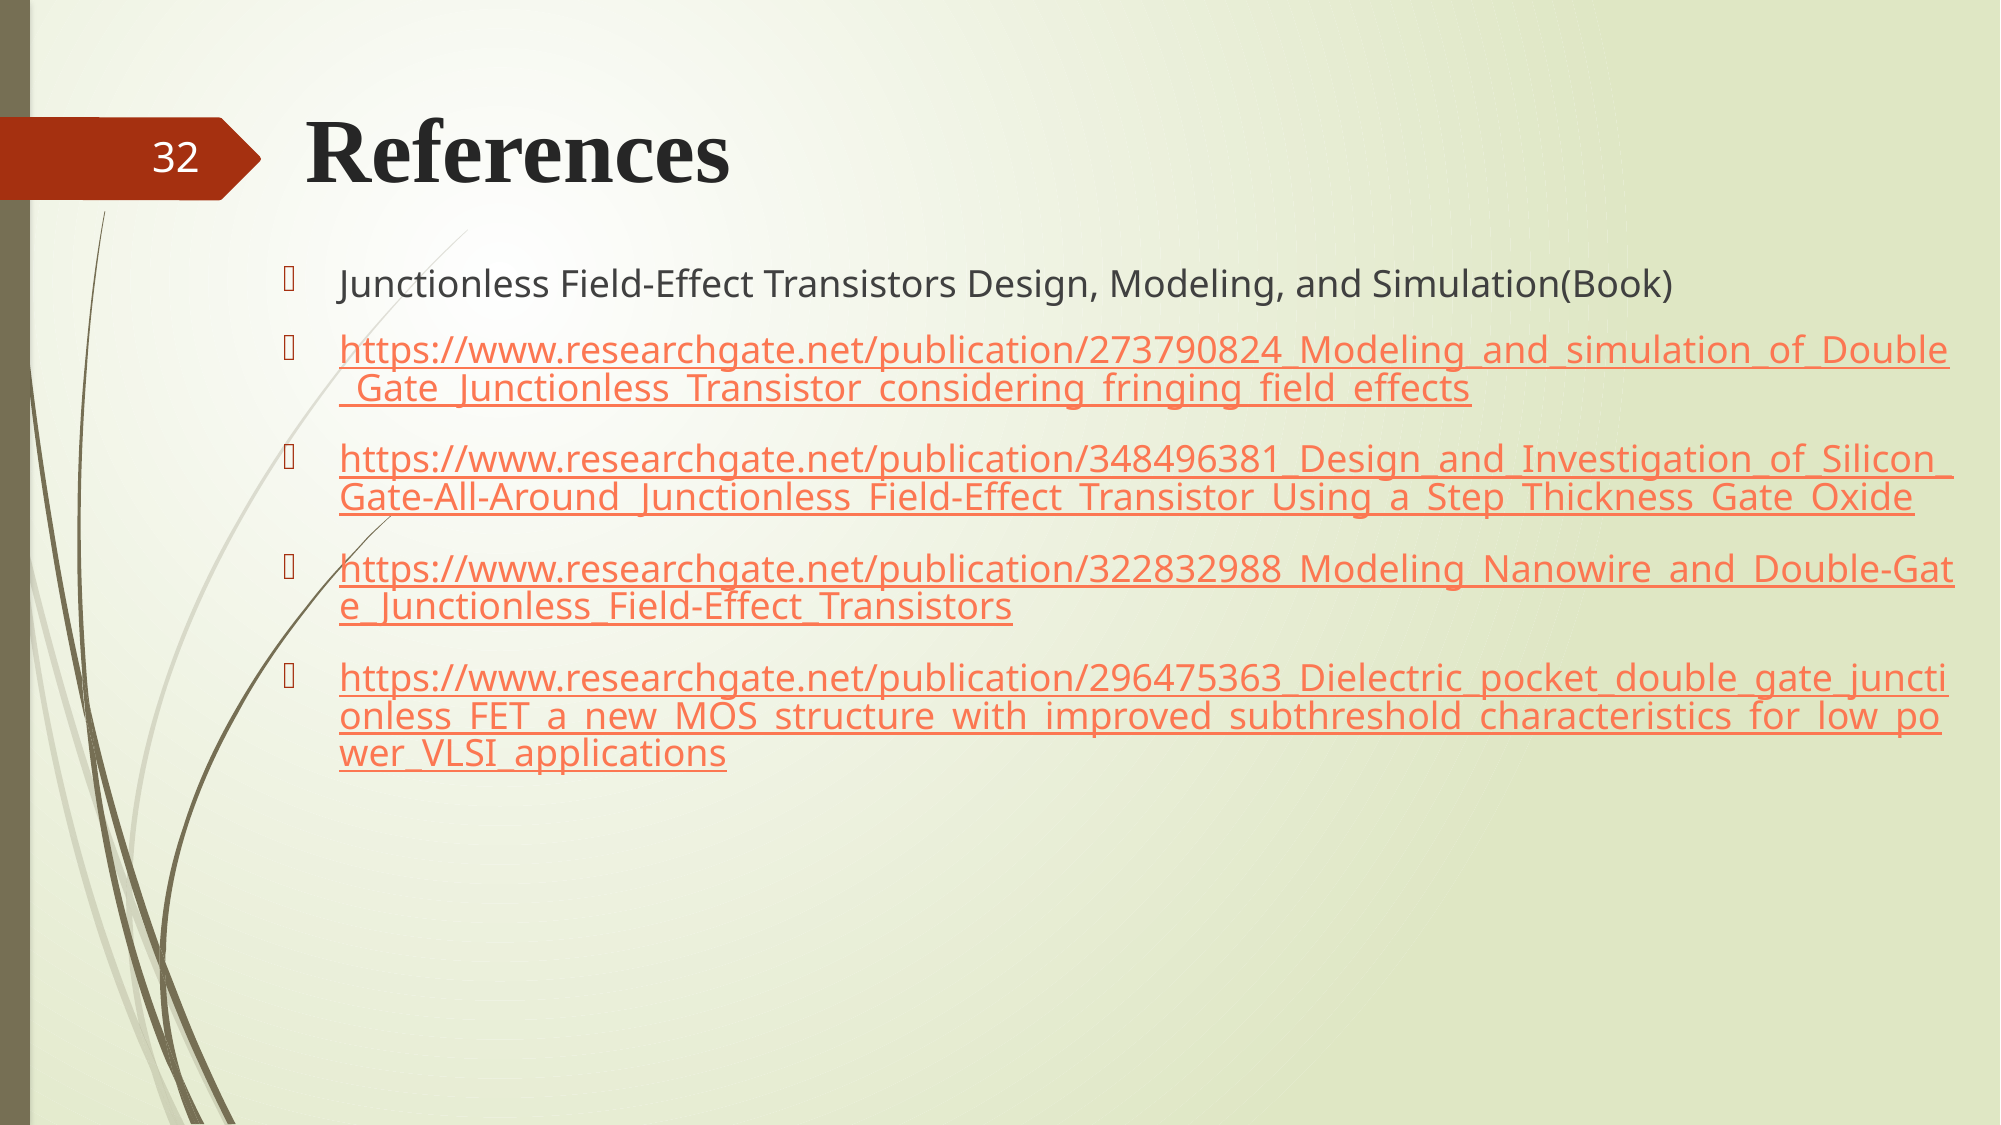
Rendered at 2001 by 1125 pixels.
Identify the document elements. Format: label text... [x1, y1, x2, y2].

title References [290, 82, 1360, 252]
list Junctionless Field-Effect Transistors Design, Modeling, and Simulation(Book) https://www.researchgate.net/publication/273790824_Modeling_and_simulation_of_Double_Gate_Junctionless_Transistor_considering_fringing_field_effects https://www.researchgate.net/publication/348496381_Design_and_Investigation_of_Silicon_Gate-All-Around_Junctionless_Field-Effect_Transistor_Using_a_Step_Thickness_Gate_Oxide https://www.researchgate.net/publication/322832988_Modeling_Nanowire_and_Double-Gate_Junctionless_Field-Effect_Transistors https://www.researchgate.net/publication/296475363_Dielectric_pocket_double_gate_junctionless_FET_a_new_MOS_structure_with_improved_subthreshold_characteristics_for_low_power_VLSI_applications [267, 252, 1973, 1078]
slide_number 32 [87, 129, 216, 190]
